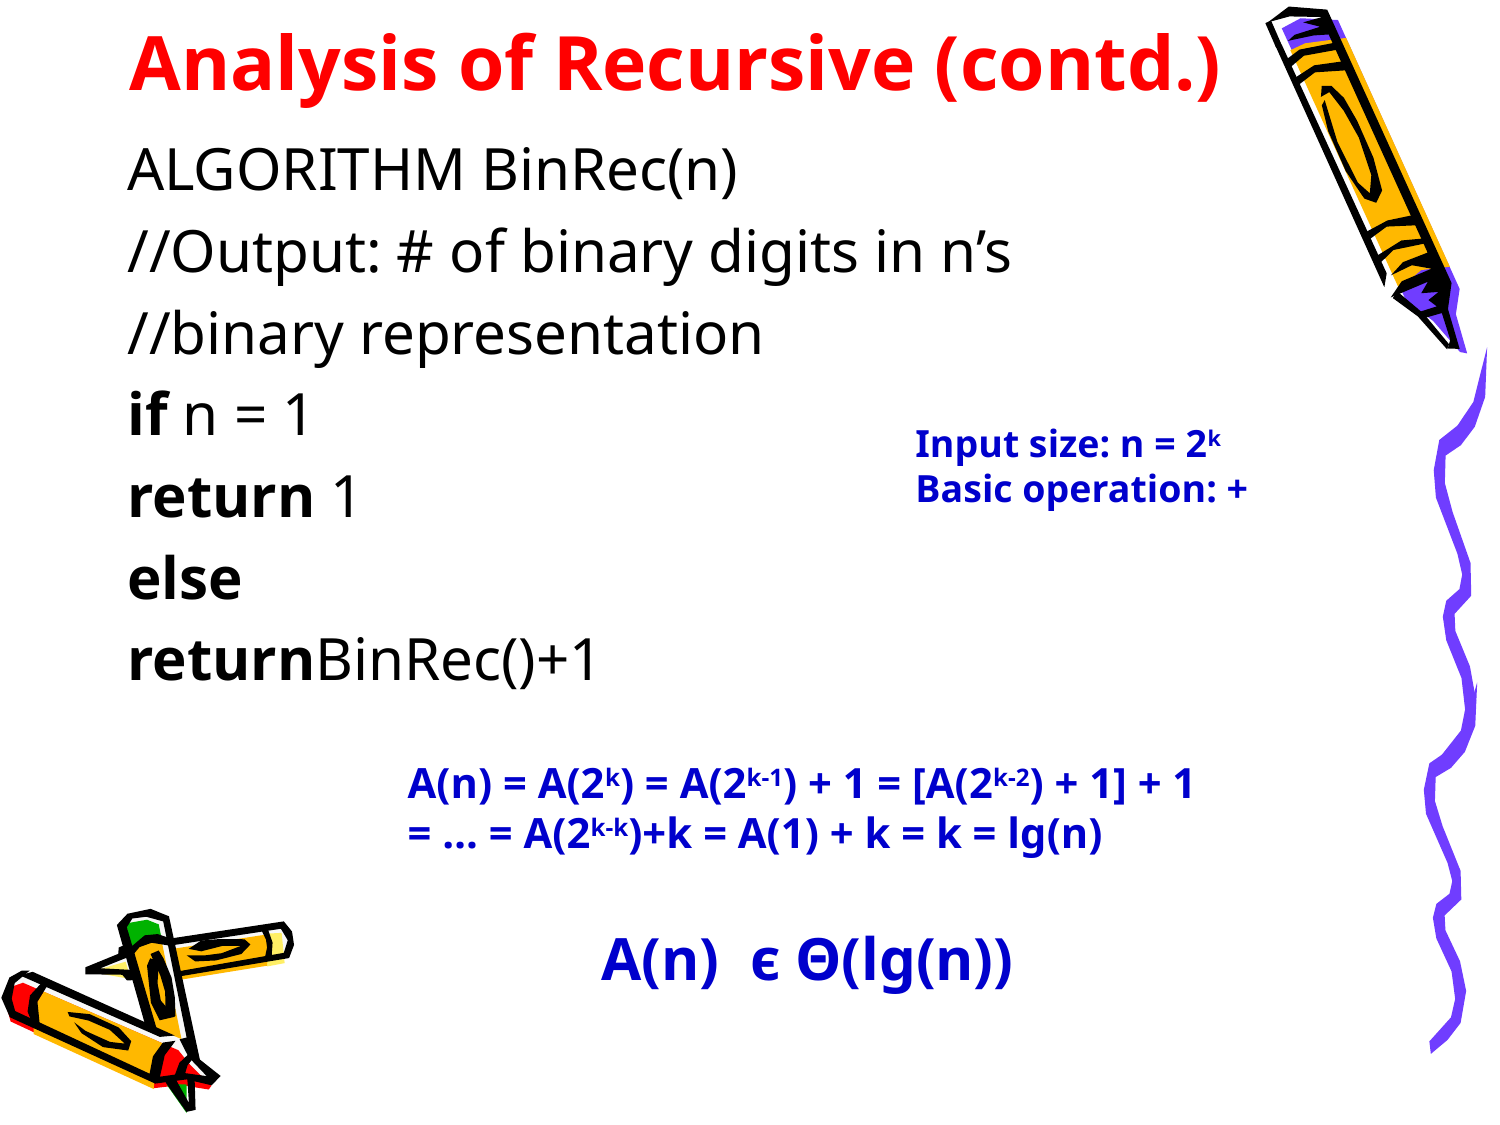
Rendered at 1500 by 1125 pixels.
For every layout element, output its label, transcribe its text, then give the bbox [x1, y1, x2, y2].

text_box A(n) = A(2k) = A(2k-1) + 1 = [A(2k-2) + 1] + 1 = … = A(2k-k)+k = A(1) + k = k = lg(n) [392, 749, 1223, 865]
text_box A(n) є Θ(lg(n)) [586, 914, 1029, 999]
text_box Input size: n = 2k Basic operation: + [900, 412, 1264, 518]
title Analysis of Recursive (contd.) [112, 24, 1240, 113]
